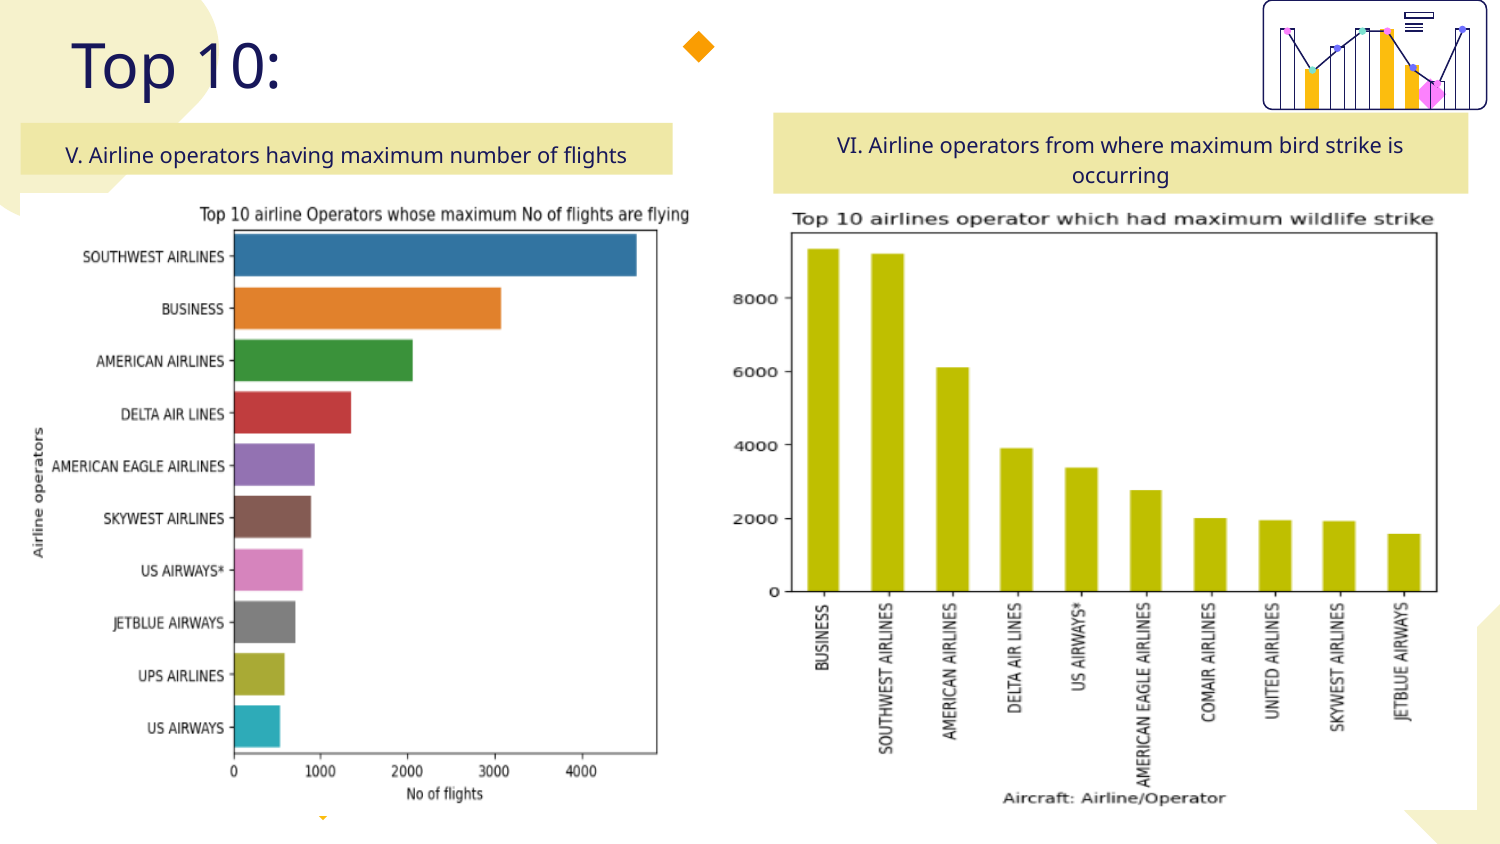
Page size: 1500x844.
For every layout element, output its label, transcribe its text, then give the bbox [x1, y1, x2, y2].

text_box V. Airline operators having maximum number of flights [20, 122, 673, 175]
picture [718, 202, 1477, 810]
text_box VI. Airline operators from where maximum bird strike is occurring [773, 112, 1469, 194]
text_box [1263, 0, 1487, 110]
picture [20, 193, 703, 817]
title Top 10: [56, 11, 703, 113]
